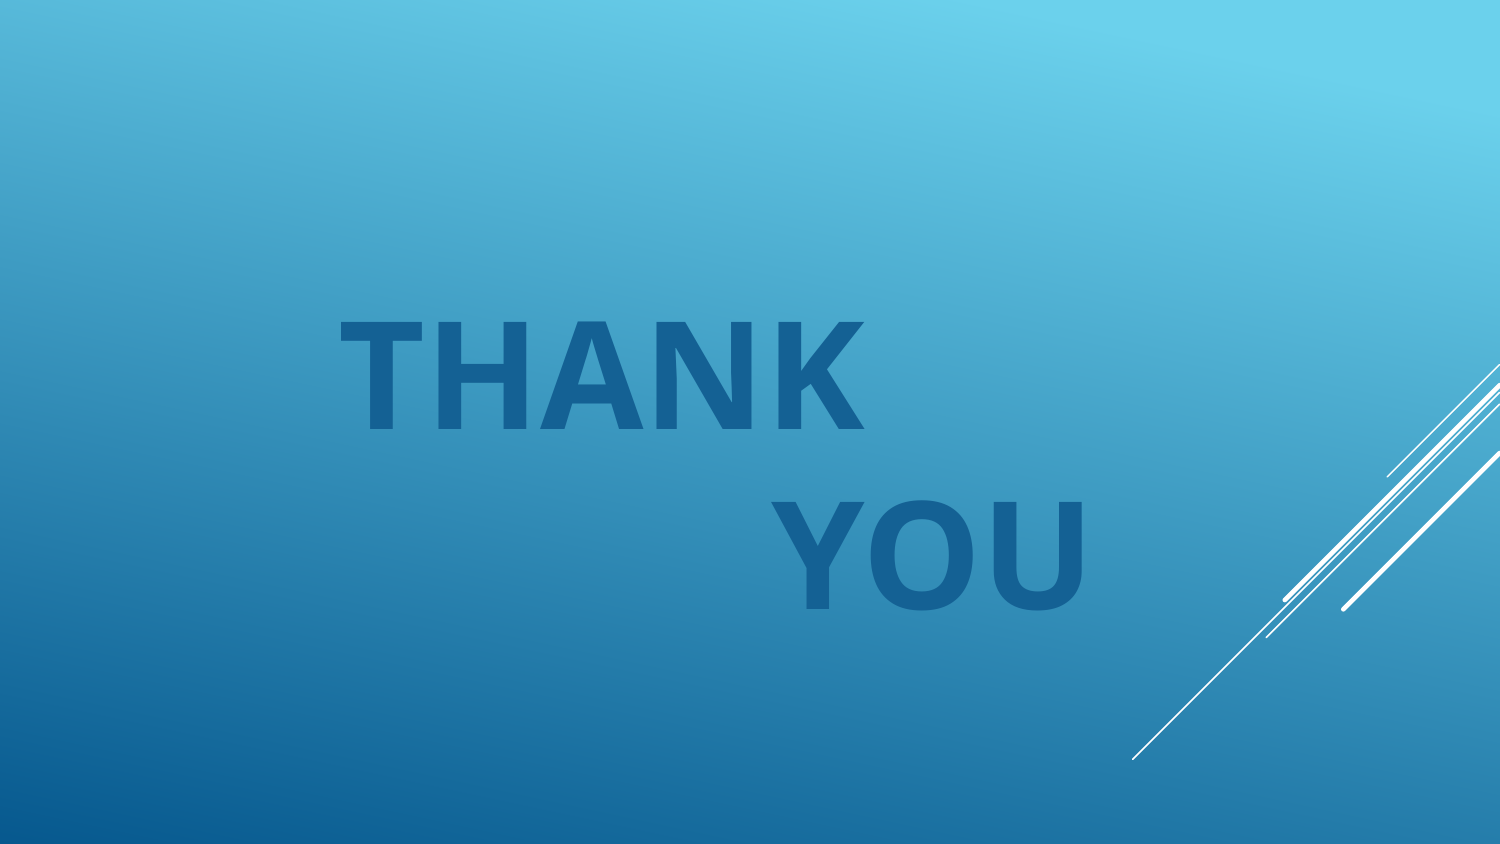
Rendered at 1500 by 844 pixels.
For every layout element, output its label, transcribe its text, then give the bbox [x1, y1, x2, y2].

title Thank you [60, 264, 1183, 675]
